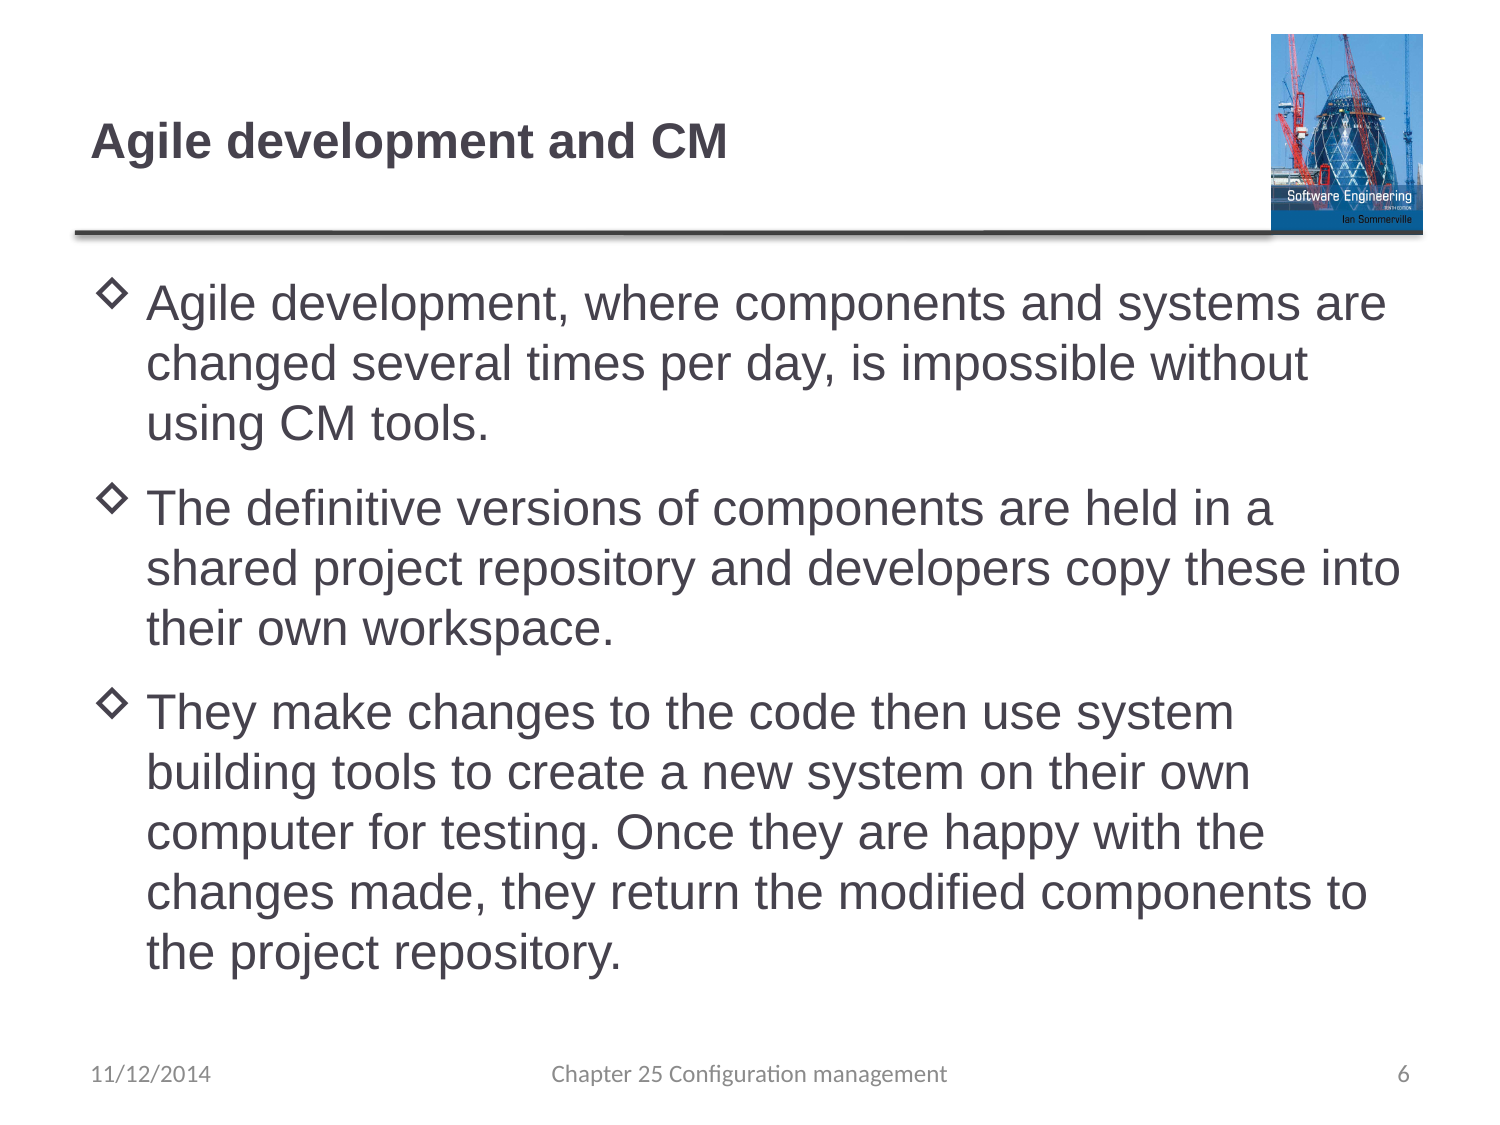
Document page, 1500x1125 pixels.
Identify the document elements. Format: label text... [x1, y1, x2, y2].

footer Chapter 25 Configuration management [512, 1042, 988, 1103]
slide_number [75, 1042, 425, 1103]
picture [1271, 34, 1423, 230]
list Agile development, where components and systems are changed several times per day, is impossible without using CM tools. The definitive versions of components are held in a shared project repository and developers copy these into their own workspace. They make changes to the code then use system building tools to create a new system on their own computer for testing. Once they are happy with the changes made, they return the modified components to the project repository. [75, 262, 1425, 1005]
title Agile development and CM [74, 44, 1272, 233]
slide_number 6 [1074, 1042, 1425, 1103]
